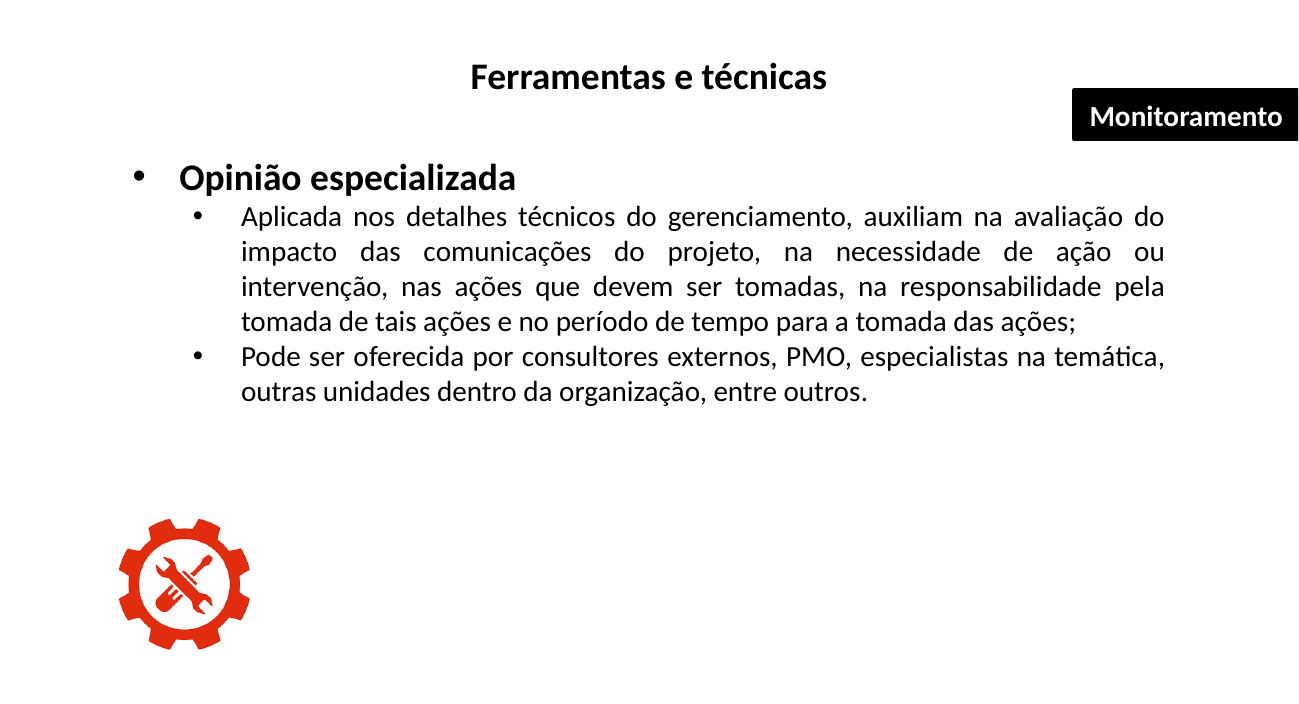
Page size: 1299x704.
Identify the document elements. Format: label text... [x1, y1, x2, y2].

text_box Monitoramento [1074, 90, 1299, 140]
text_box Ferramentas e técnicas [0, 44, 1299, 106]
picture [117, 517, 251, 651]
text_box Opinião especializada Aplicada nos detalhes técnicos do gerenciamento, auxiliam na avaliação do impacto das comunicações do projeto, na necessidade de ação ou intervenção, nas ações que devem ser tomadas, na responsabilidade pela tomada de tais ações e no período de tempo para a tomada das ações; Pode ser oferecida por consultores externos, PMO, especialistas na temática, outras unidades dentro da organização, entre outros. [117, 145, 1181, 418]
